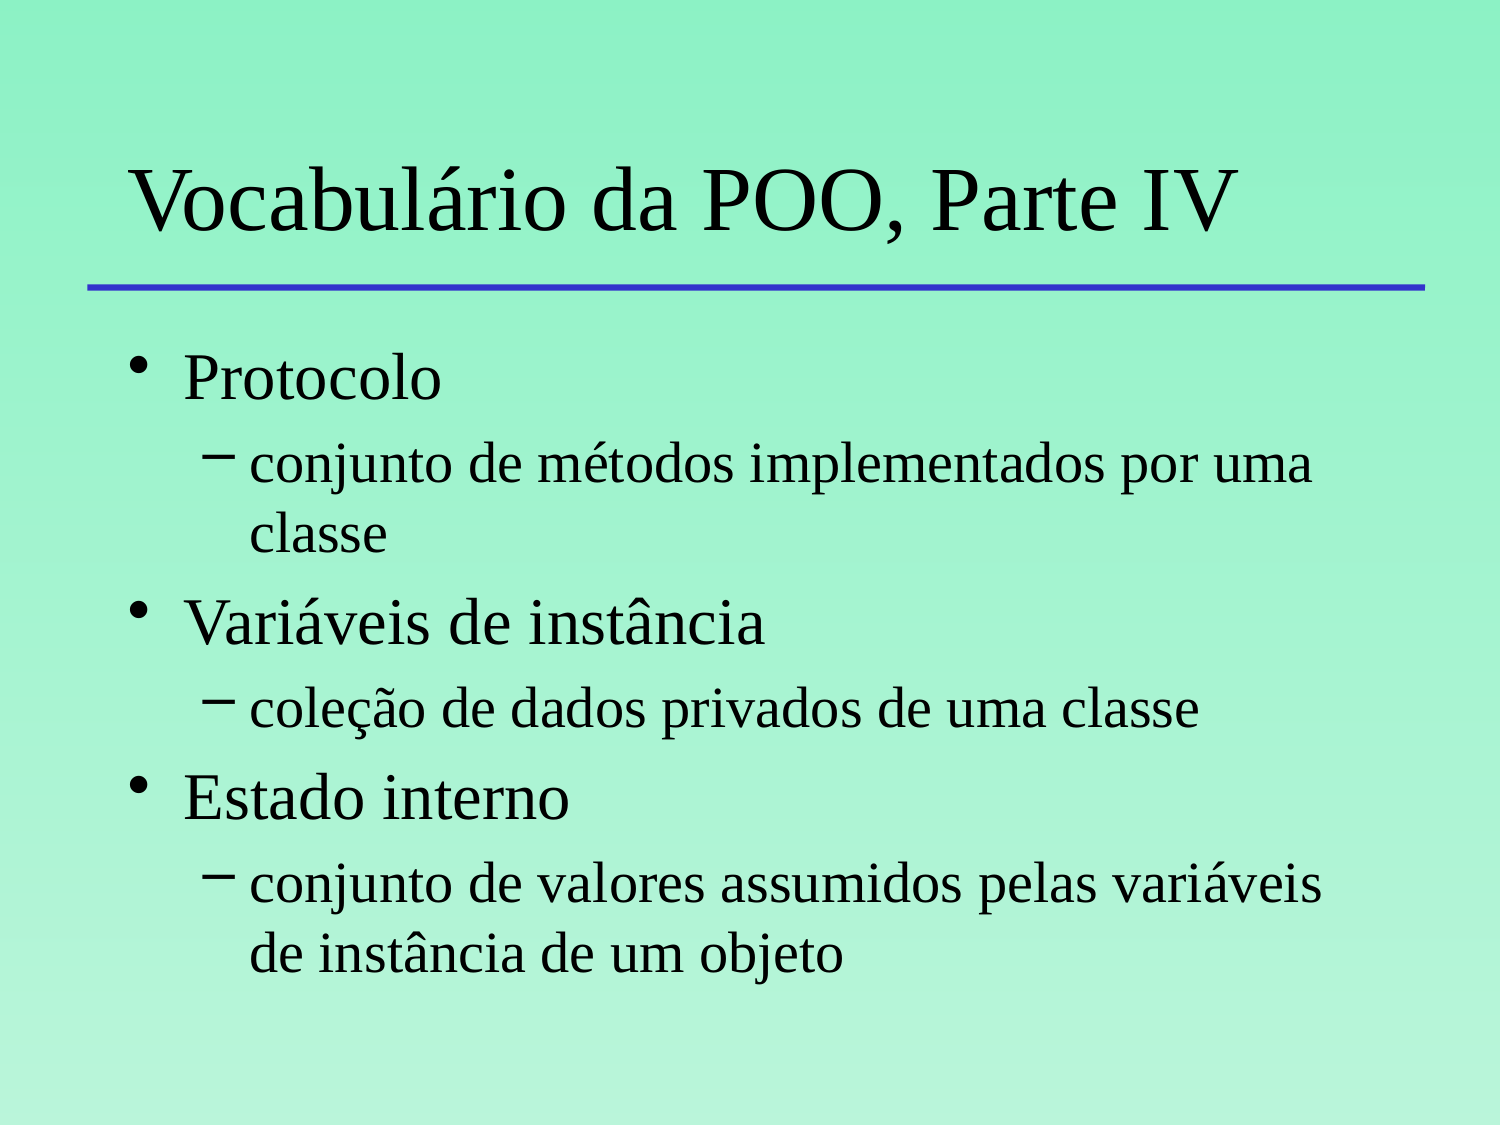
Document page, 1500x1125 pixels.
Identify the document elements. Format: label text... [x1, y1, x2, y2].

list Protocolo conjunto de métodos implementados por uma classe Variáveis de instância coleção de dados privados de uma classe Estado interno conjunto de valores assumidos pelas variáveis de instância de um objeto [112, 324, 1388, 1000]
title Vocabulário da POO, Parte IV [112, 99, 1388, 287]
